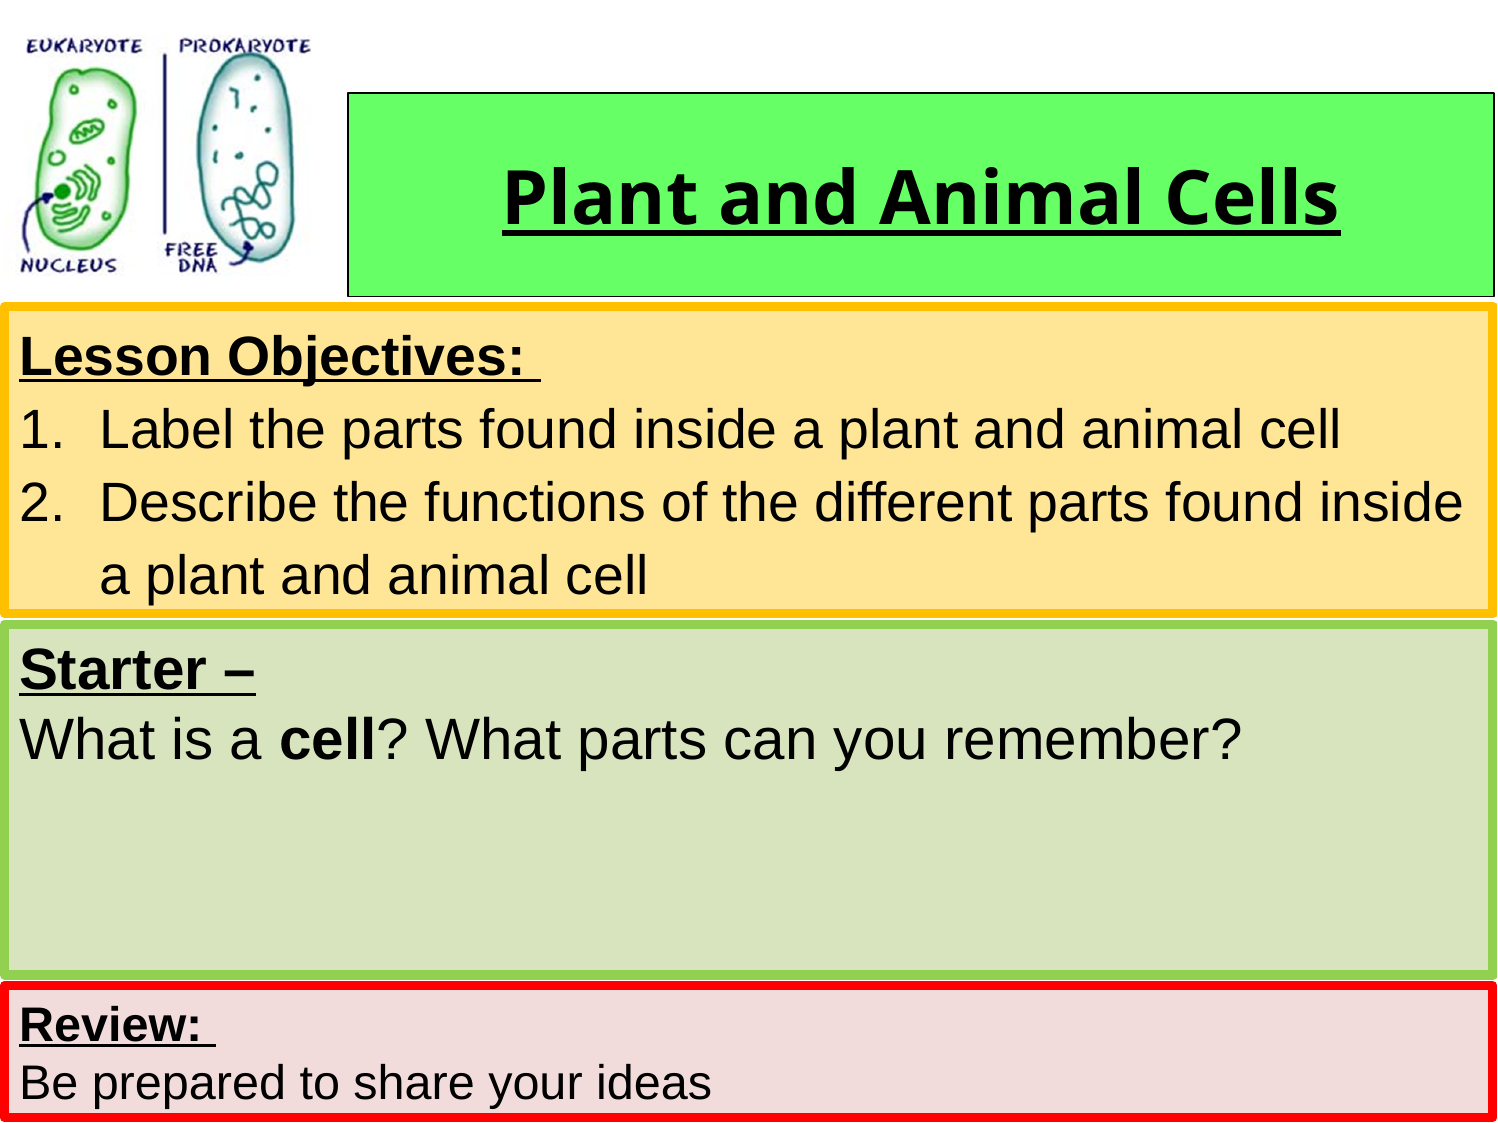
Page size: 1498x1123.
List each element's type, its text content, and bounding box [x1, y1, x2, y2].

text_box Starter – What is a cell? What parts can you remember? [4, 624, 1493, 975]
text_box Review: Be prepared to share your ideas [4, 985, 1493, 1118]
text_box Lesson Objectives: Label the parts found inside a plant and animal cell Describe the functions of the different parts found inside a plant and animal cell [4, 306, 1493, 614]
picture [4, 35, 332, 281]
text_box Plant and Animal Cells [348, 92, 1495, 297]
